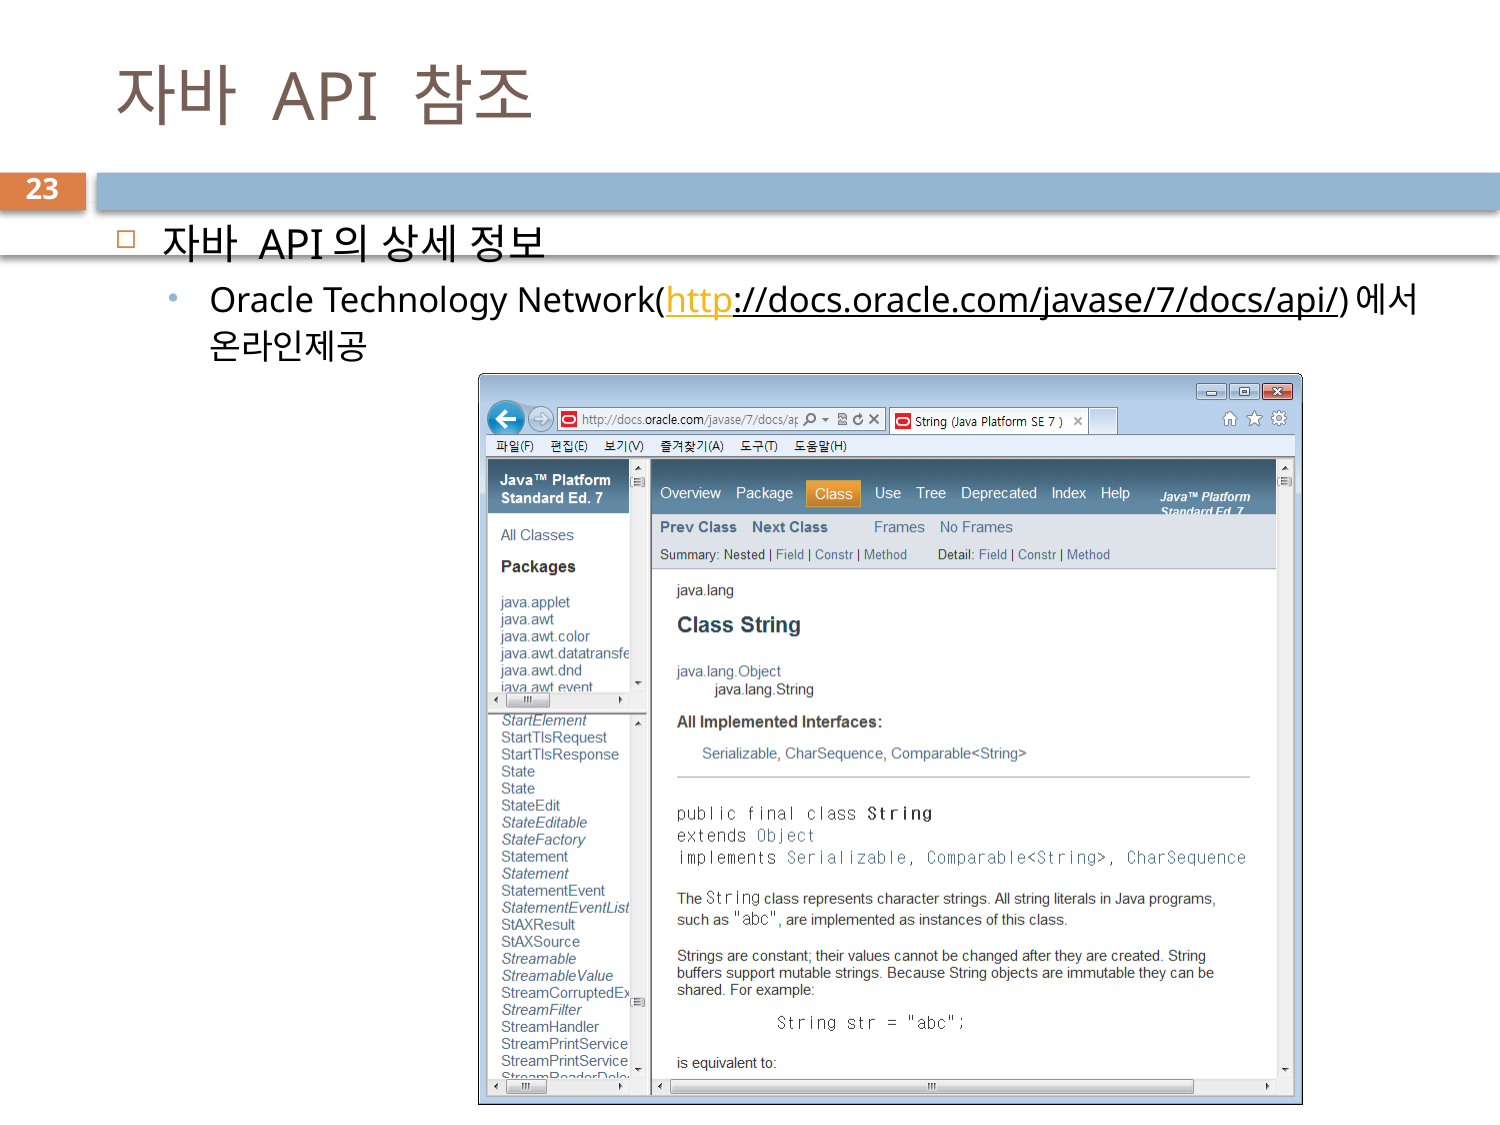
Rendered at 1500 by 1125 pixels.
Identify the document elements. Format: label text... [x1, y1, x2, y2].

picture [477, 373, 1304, 1105]
title 자바 API 참조 [100, 75, 1438, 149]
list 자바 API의 상세 정보 Oracle Technology Network(http://docs.oracle.com/javase/7/docs/api/)에서 온라인제공 [100, 210, 1483, 374]
slide_number 23 [0, 170, 87, 211]
text_box [0, 0, 1500, 75]
